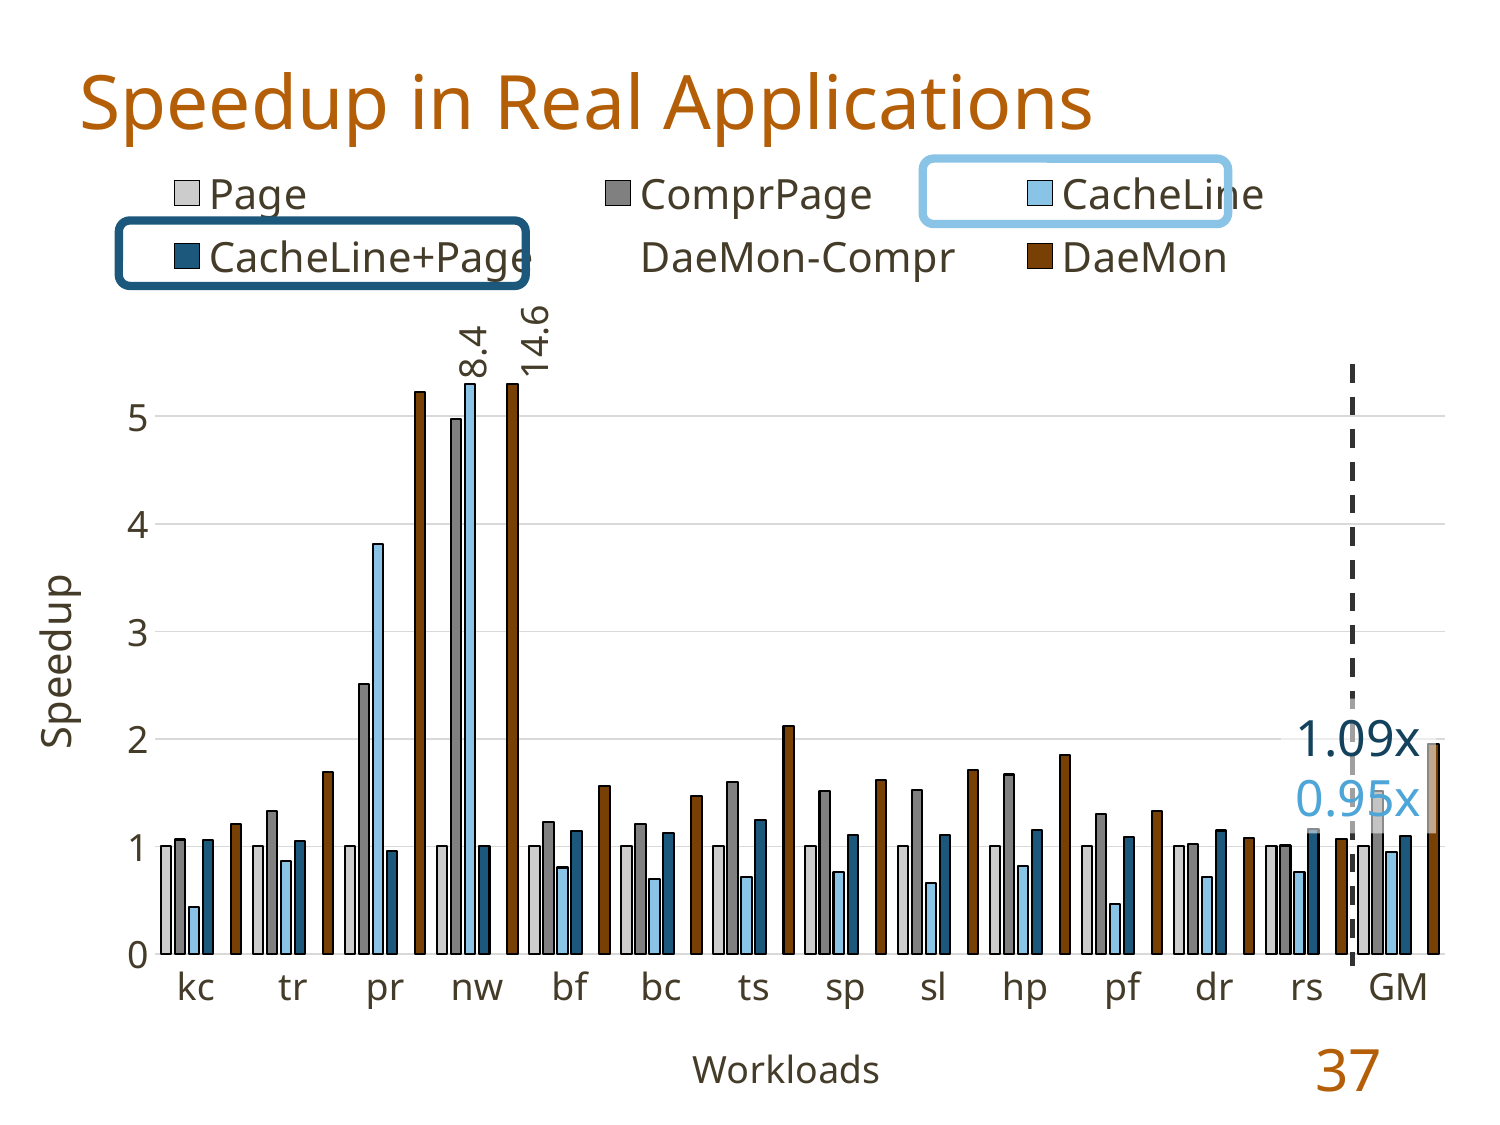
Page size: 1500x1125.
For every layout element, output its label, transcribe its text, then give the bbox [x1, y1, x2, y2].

text_box Speedup in Real Applications [64, 36, 1430, 137]
chart [0, 137, 1469, 1125]
